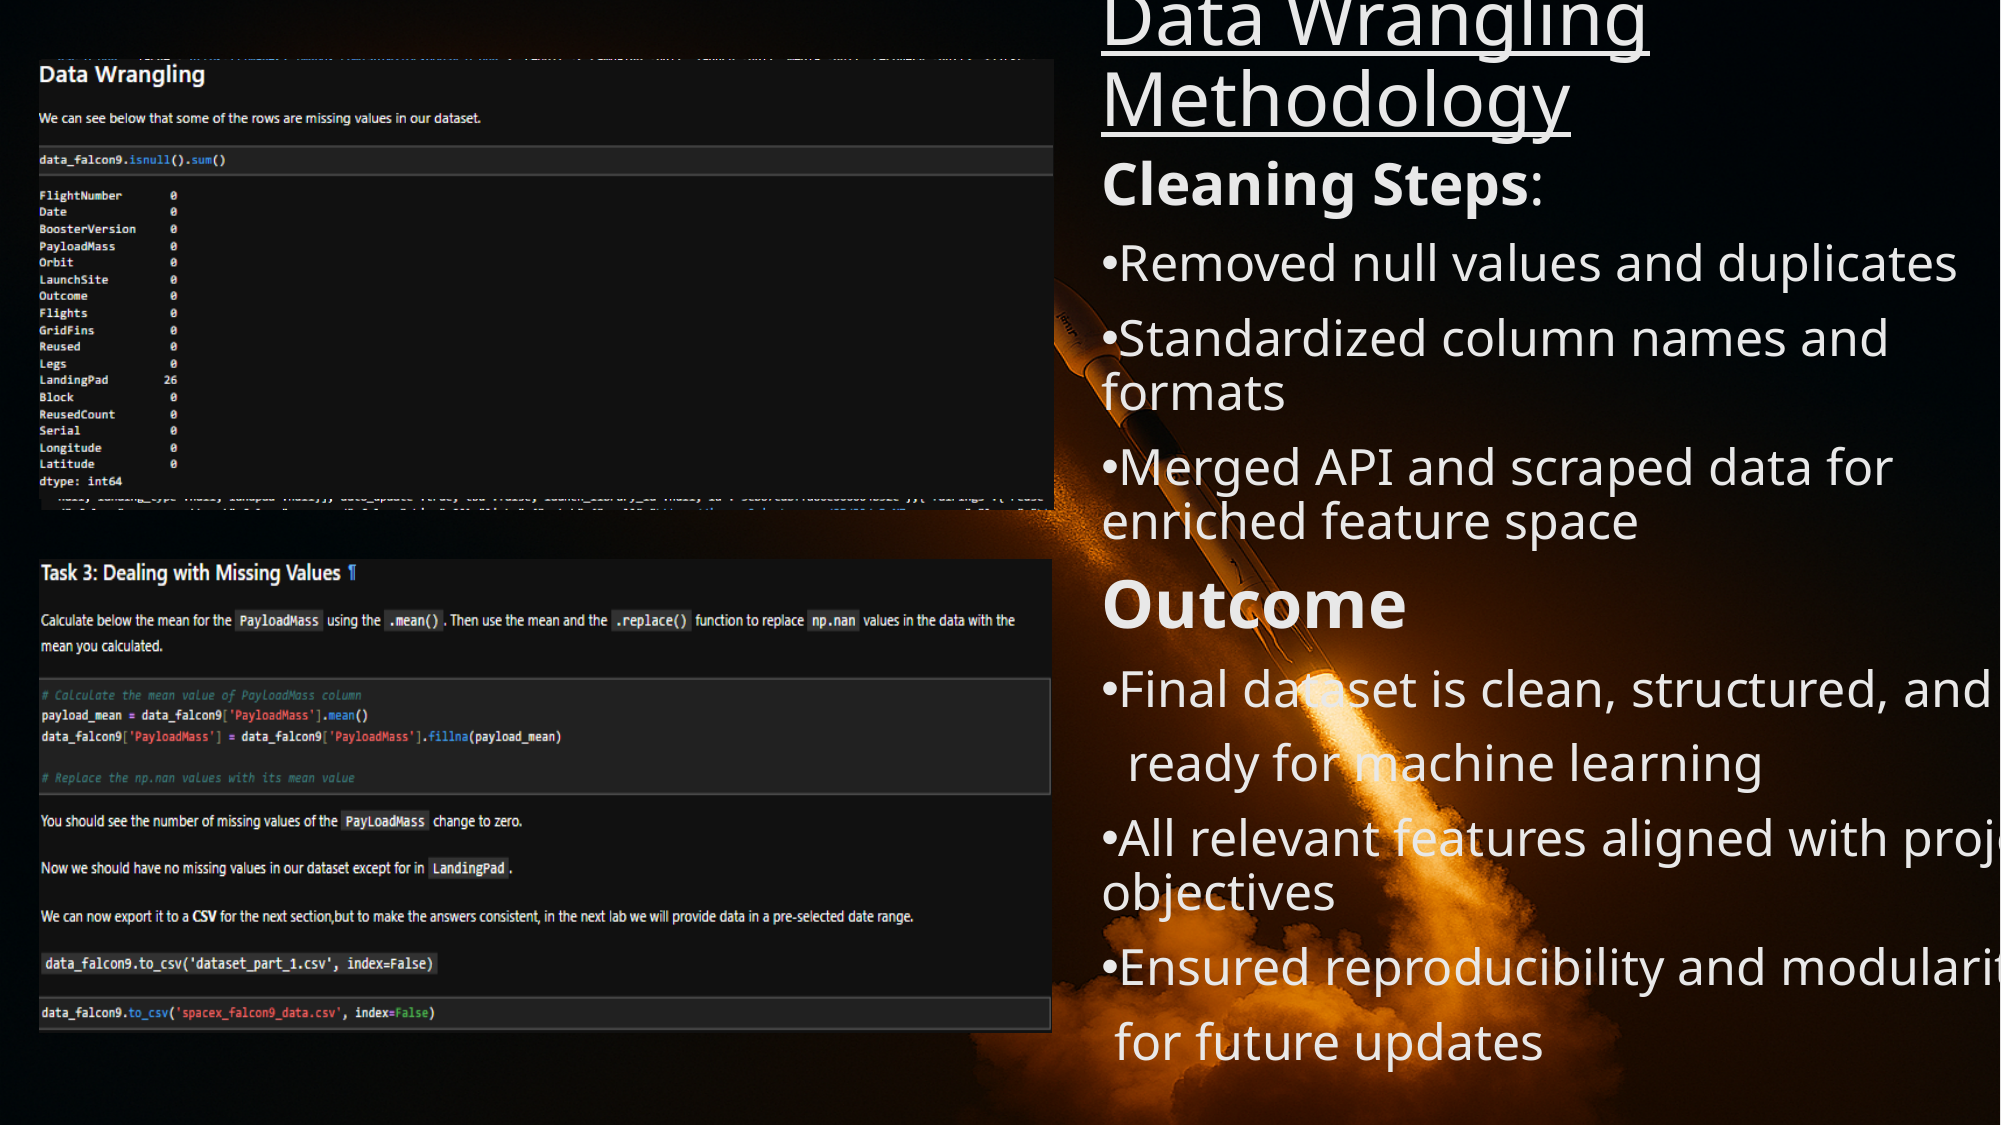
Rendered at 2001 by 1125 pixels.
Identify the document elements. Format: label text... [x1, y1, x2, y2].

picture [0, 0, 2001, 1125]
list Cleaning Steps: Removed null values and duplicates Standardized column names and formats Merged API and scraped data for enriched feature space Outcome Final dataset is clean, structured, and ready for machine learning All relevant features aligned with project objectives Ensured reproducibility and modularity for future updates [1086, 93, 2000, 1124]
title Data Wrangling Methodology [1085, 0, 2000, 151]
